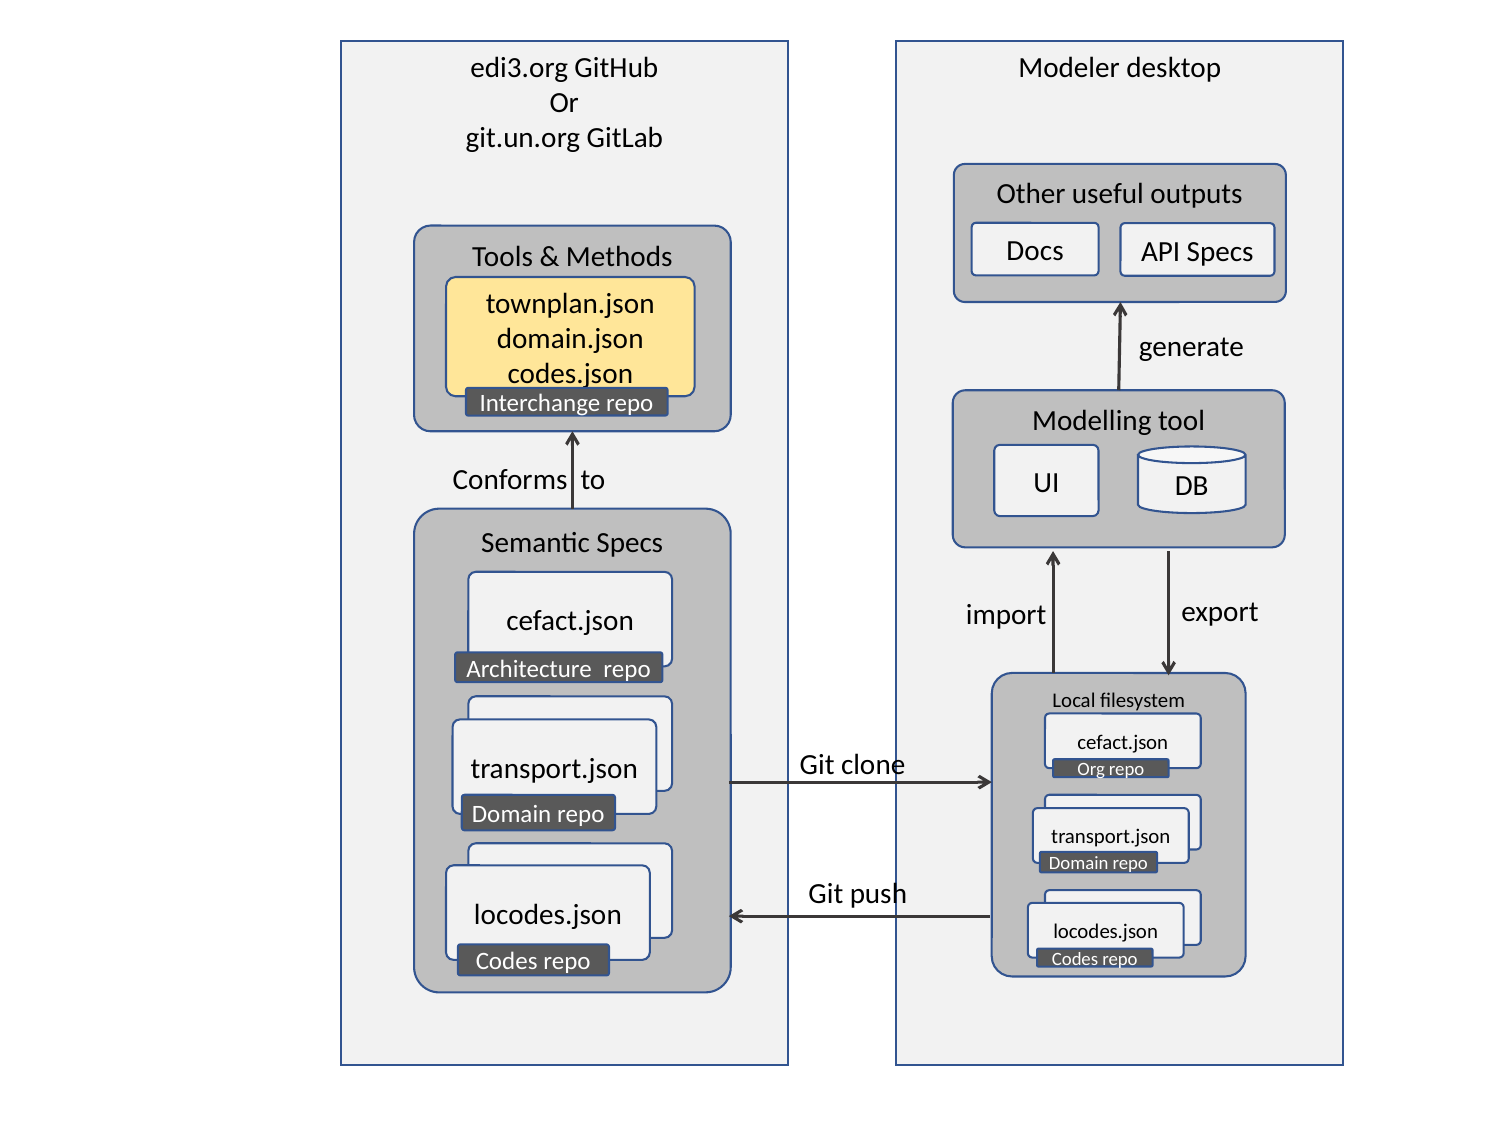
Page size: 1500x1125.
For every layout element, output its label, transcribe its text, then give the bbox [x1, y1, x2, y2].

text_box Git clone [784, 738, 921, 782]
text_box Interchange repo [464, 386, 669, 417]
text_box edi3.org GitHub Or git.un.org GitLab [340, 40, 789, 1066]
text_box townplan.json domain.json codes.json [444, 275, 696, 398]
text_box Git push [793, 867, 923, 916]
text_box export [1169, 584, 1274, 635]
text_box Domain repo [460, 793, 617, 832]
text_box generate [1124, 319, 1259, 370]
text_box Docs [970, 221, 1100, 277]
text_box import [1055, 587, 1062, 638]
text_box transport.json [467, 695, 674, 792]
text_box DB [1136, 445, 1247, 515]
text_box Other useful outputs [952, 162, 1287, 304]
text_box Tools & Methods [413, 224, 732, 433]
text_box Semantic Specs [413, 507, 732, 994]
text_box Architecture repo [454, 651, 664, 684]
text_box cefact.json [467, 570, 674, 668]
text_box Modeler desktop [895, 40, 1344, 1066]
text_box import [951, 587, 1052, 638]
text_box Codes repo [456, 943, 611, 977]
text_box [991, 672, 1246, 977]
text_box Modelling tool [951, 389, 1286, 549]
text_box locodes.json [444, 864, 651, 961]
text_box transport.json [451, 718, 658, 815]
text_box Conforms to [438, 453, 572, 503]
text_box Git clone [784, 783, 921, 788]
text_box UI [993, 443, 1100, 518]
text_box Conforms to [573, 453, 621, 503]
text_box locodes.json [467, 842, 674, 939]
text_box API Specs [1119, 222, 1276, 277]
